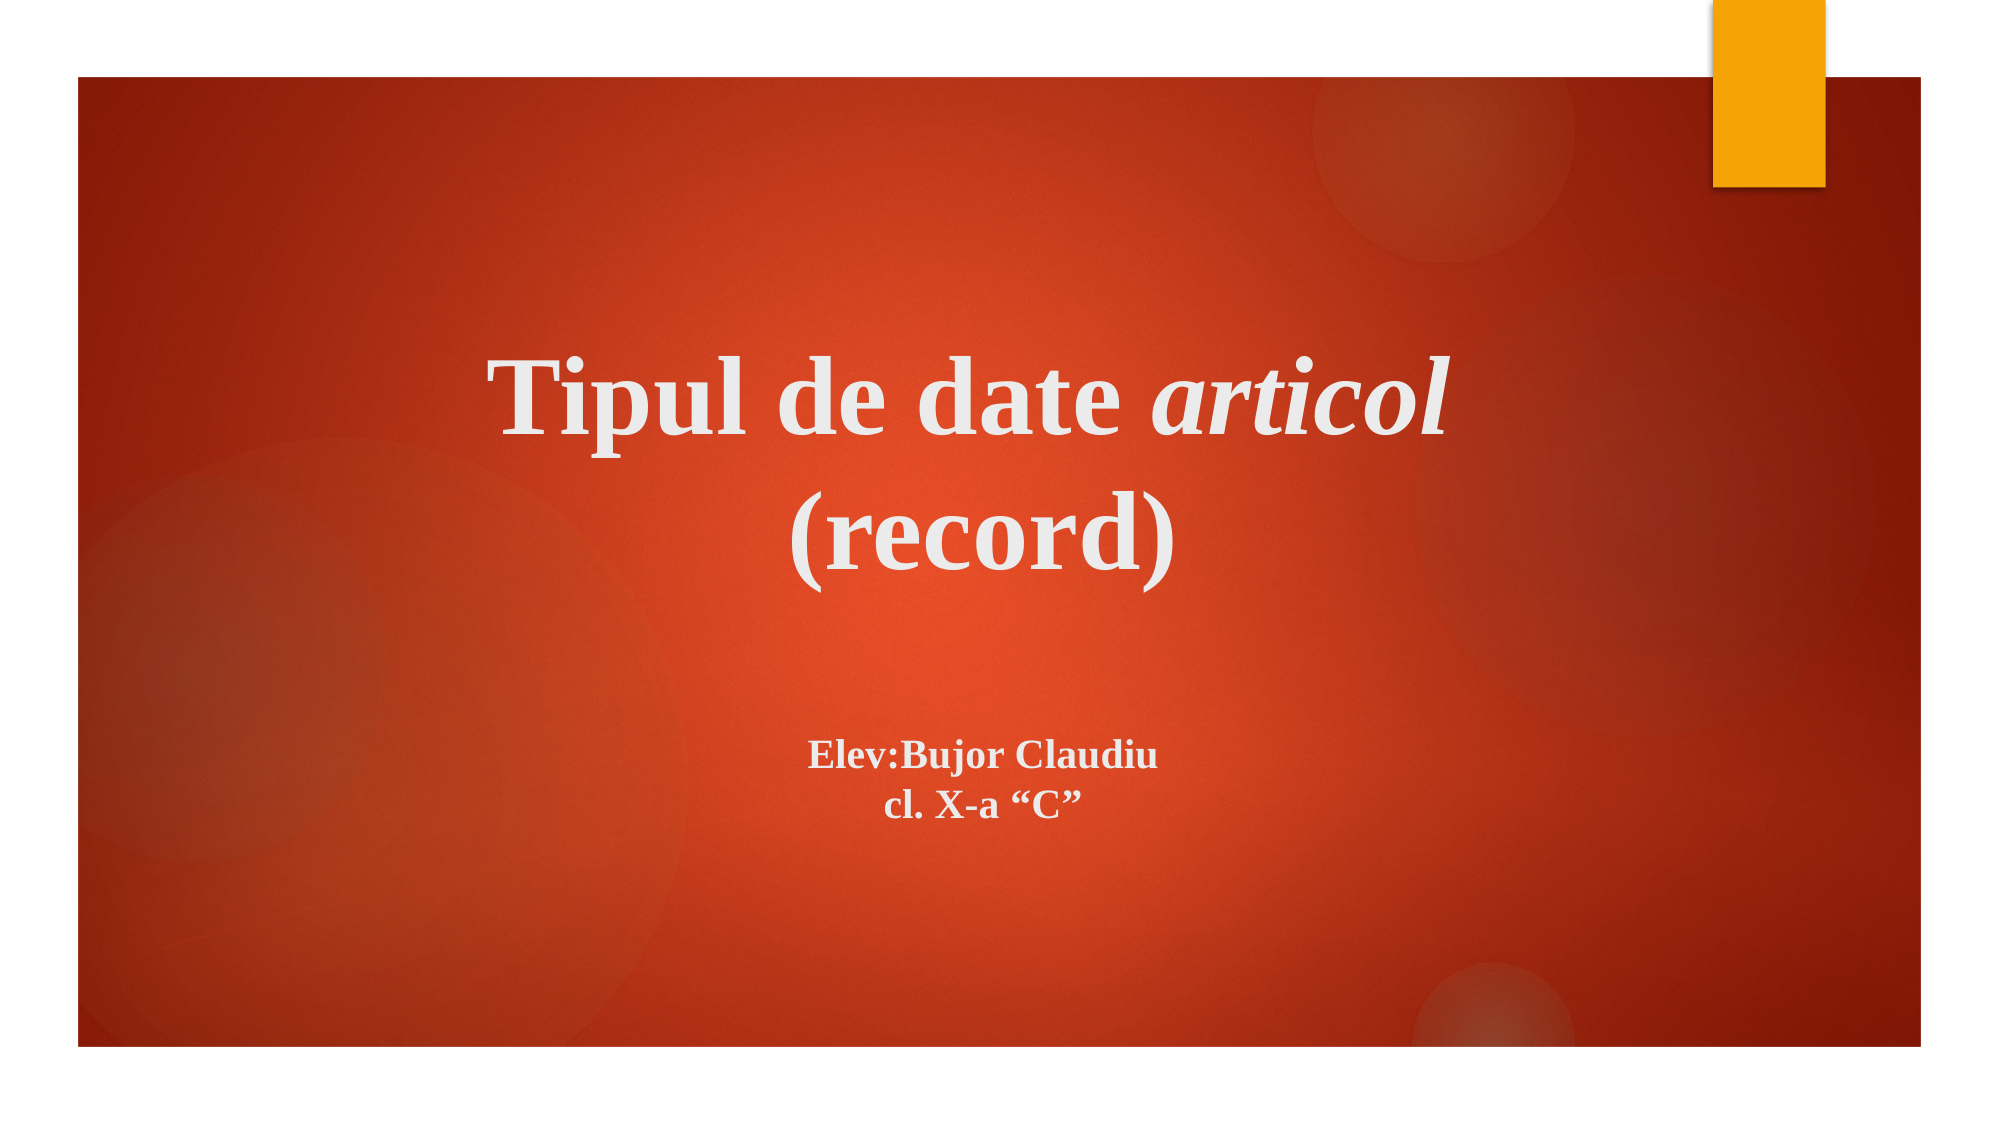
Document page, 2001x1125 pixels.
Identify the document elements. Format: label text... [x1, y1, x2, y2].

title Tipul de date articol (record) Elev:Bujor Claudiu cl. X-a “C” [259, 188, 1707, 962]
